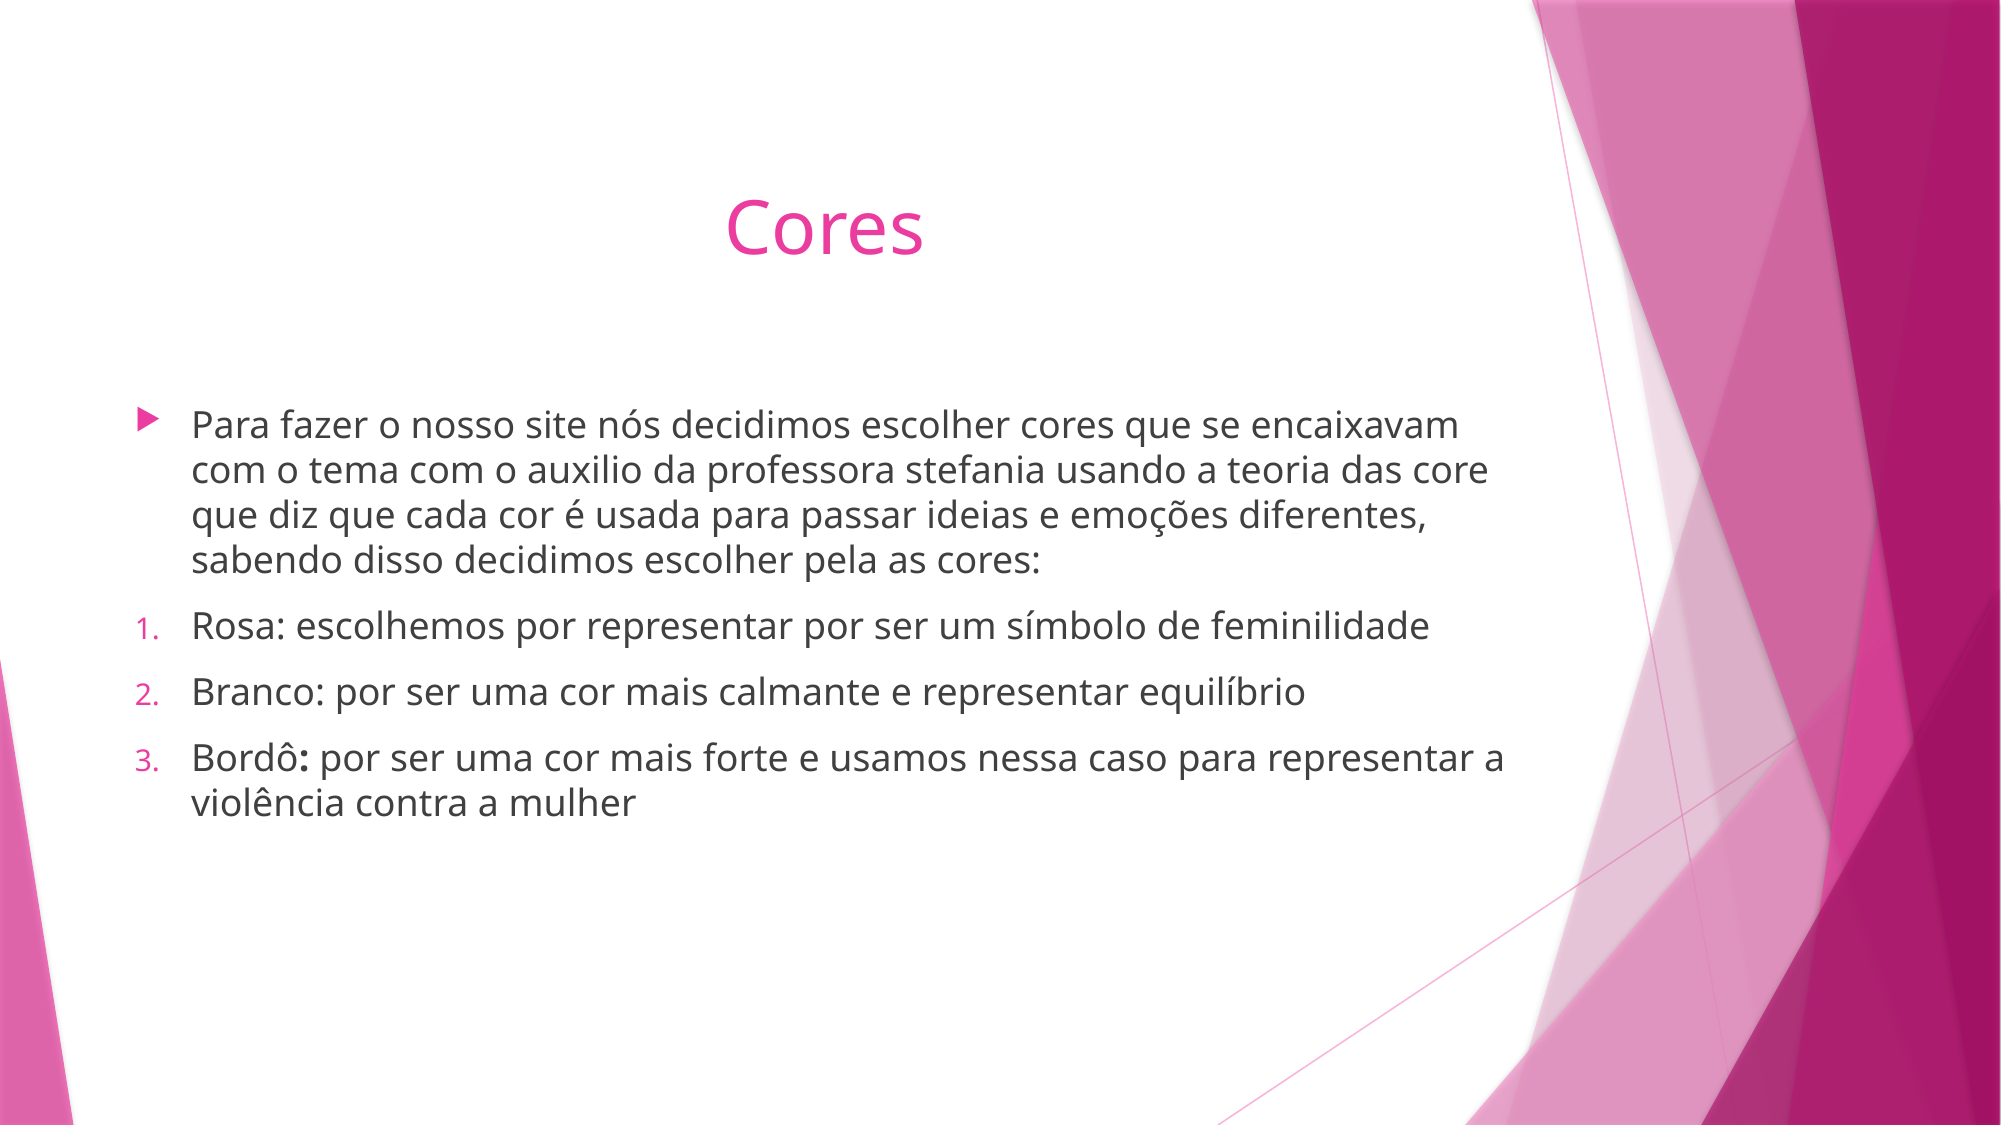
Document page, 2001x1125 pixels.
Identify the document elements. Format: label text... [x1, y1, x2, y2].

list Para fazer o nosso site nós decidimos escolher cores que se encaixavam com o tema com o auxilio da professora stefania usando a teoria das core que diz que cada cor é usada para passar ideias e emoções diferentes, sabendo disso decidimos escolher pela as cores: Rosa: escolhemos por representar por ser um símbolo de feminilidade Branco: por ser uma cor mais calmante e representar equilíbrio Bordô: por ser uma cor mais forte e usamos nessa caso para representar a violência contra a mulher [119, 393, 1531, 1031]
title Cores [119, 171, 1531, 389]
